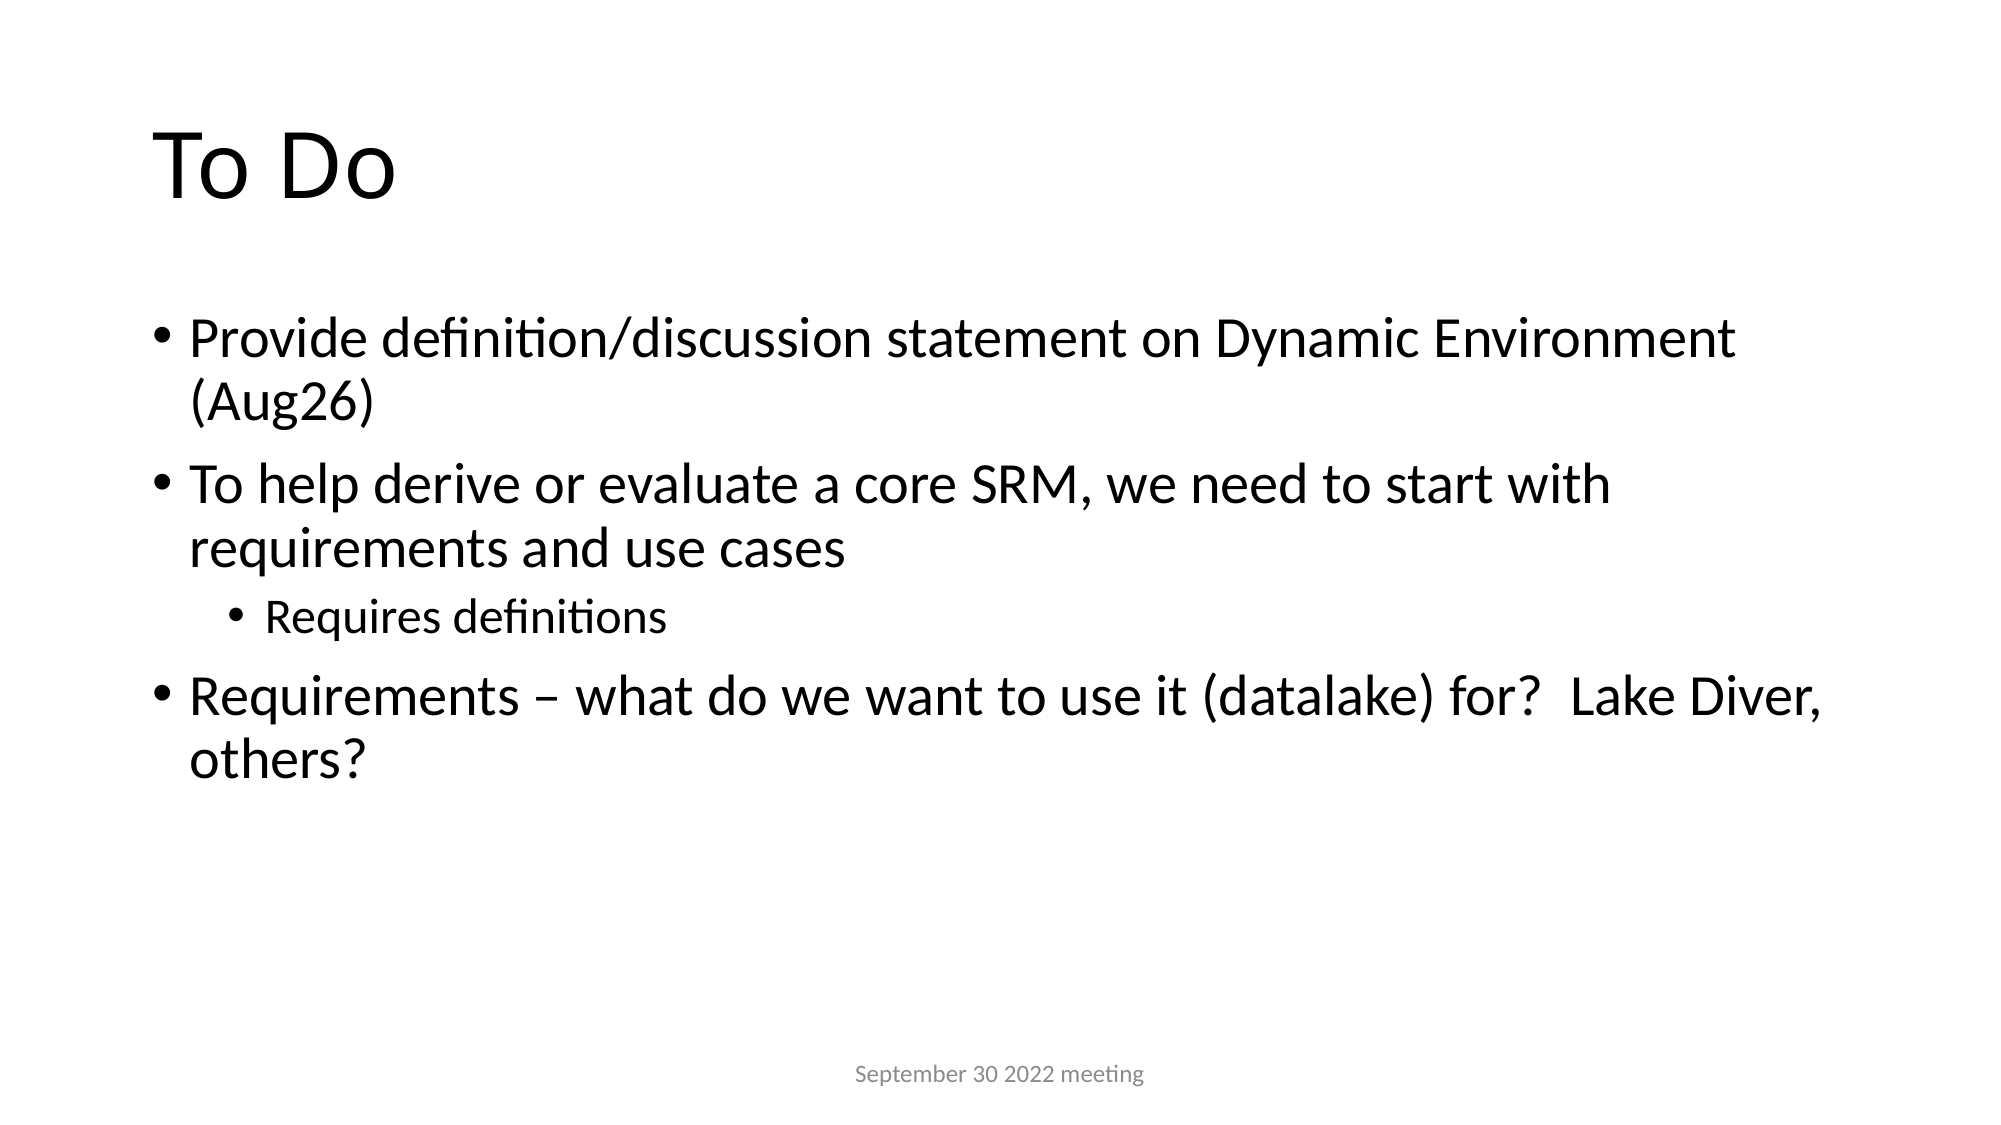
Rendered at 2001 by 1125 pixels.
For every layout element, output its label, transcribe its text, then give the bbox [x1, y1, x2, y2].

title To Do [137, 59, 1863, 278]
footer September 30 2022 meeting [662, 1042, 1338, 1103]
list Provide definition/discussion statement on Dynamic Environment (Aug26) To help derive or evaluate a core SRM, we need to start with requirements and use cases Requires definitions Requirements – what do we want to use it (datalake) for? Lake Diver, others? [137, 299, 1863, 1014]
